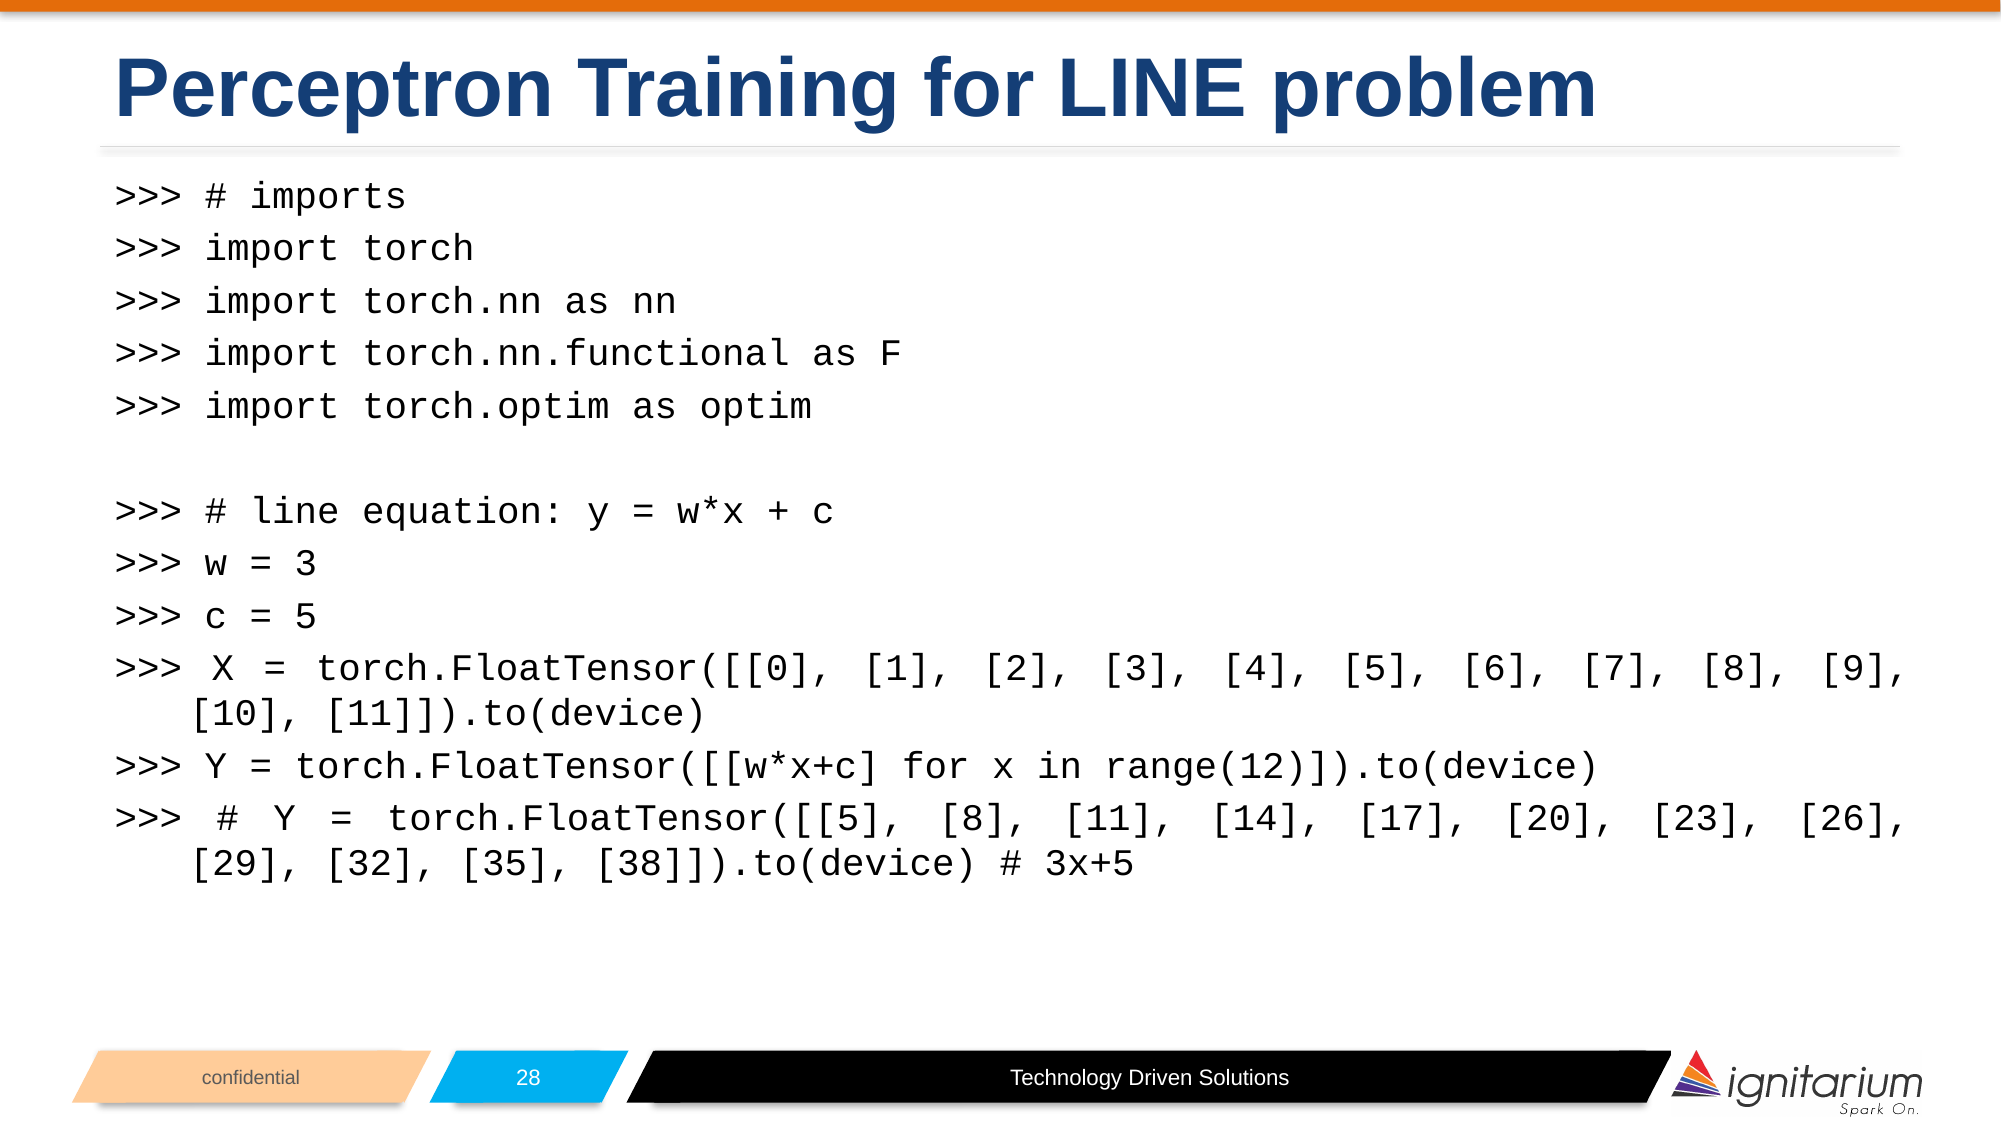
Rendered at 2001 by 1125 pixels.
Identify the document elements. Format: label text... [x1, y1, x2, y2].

list >>> # imports >>> import torch >>> import torch.nn as nn >>> import torch.nn.functional as F >>> import torch.optim as optim >>> # line equation: y = w*x + c >>> w = 3 >>> c = 5 >>> X = torch.FloatTensor([[0], [1], [2], [3], [4], [5], [6], [7], [8], [9], [10], [11]]).to(device) >>> Y = torch.FloatTensor([[w*x+c] for x in range(12)]).to(device) >>> # Y = torch.FloatTensor([[5], [8], [11], [14], [17], [20], [23], [26], [29], [32], [35], [38]]).to(device) # 3x+5 [99, 162, 1926, 991]
title Perceptron Training for LINE problem [99, 32, 1901, 135]
picture [1671, 1050, 1922, 1117]
